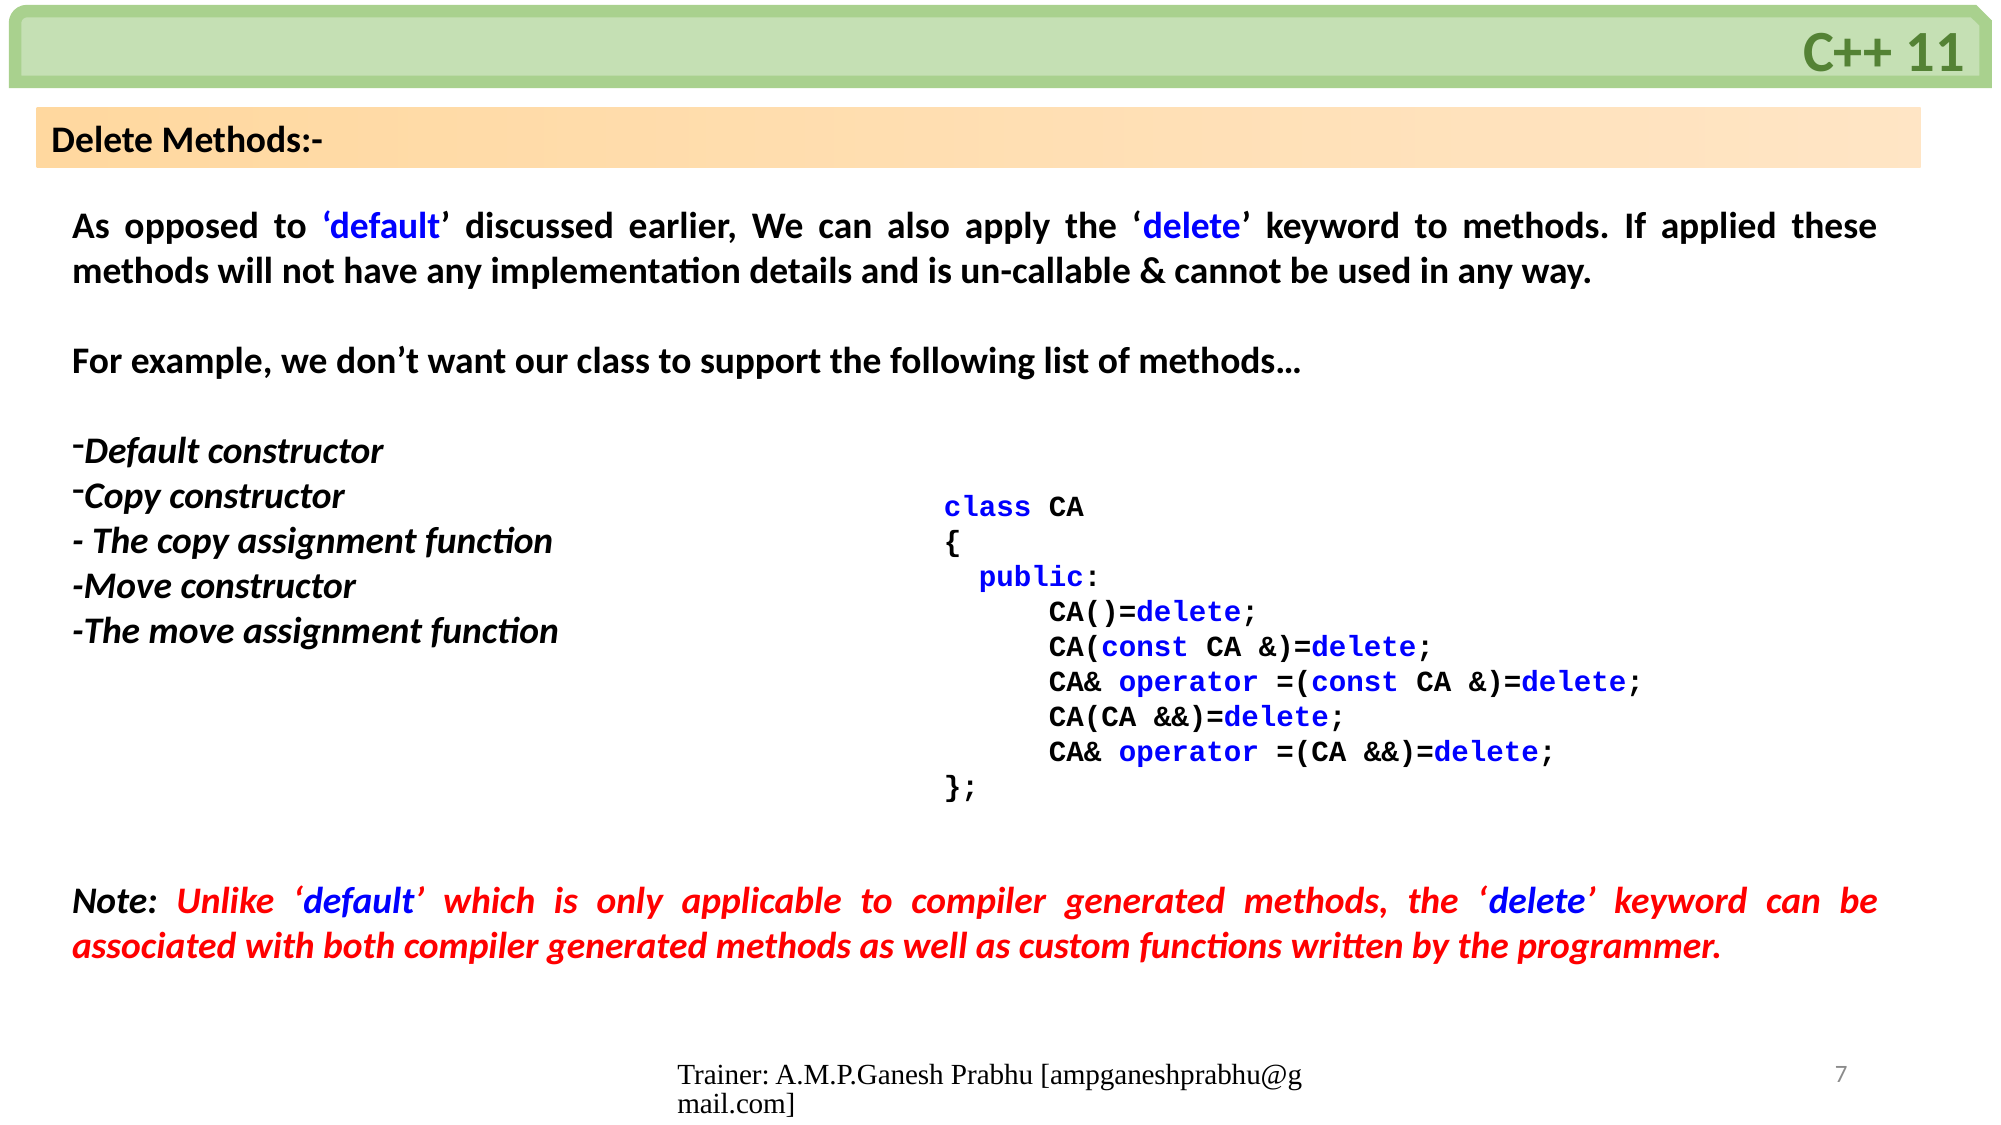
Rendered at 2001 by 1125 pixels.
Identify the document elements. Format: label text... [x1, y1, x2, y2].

text_box As opposed to ‘default’ discussed earlier, We can also apply the ‘delete’ keyword to methods. If applied these methods will not have any implementation details and is un-callable & cannot be used in any way. For example, we don’t want our class to support the following list of methods… Default constructor Copy constructor - The copy assignment function -Move constructor -The move assignment function Note: Unlike ‘default’ which is only applicable to compiler generated methods, the ‘delete’ keyword can be associated with both compiler generated methods as well as custom functions written by the programmer. [57, 194, 1893, 974]
text_box class CA { public: CA()=delete; CA(const CA &)=delete; CA& operator =(const CA &)=delete; CA(CA &&)=delete; CA& operator =(CA &&)=delete; }; [929, 479, 1697, 810]
text_box C++ 11 [14, 10, 1987, 84]
text_box Delete Methods:- [36, 107, 1921, 168]
slide_number 7 [1412, 1042, 1863, 1103]
footer Trainer: A.M.P.Ganesh Prabhu [ampganeshprabhu@gmail.com] [662, 1042, 1338, 1103]
